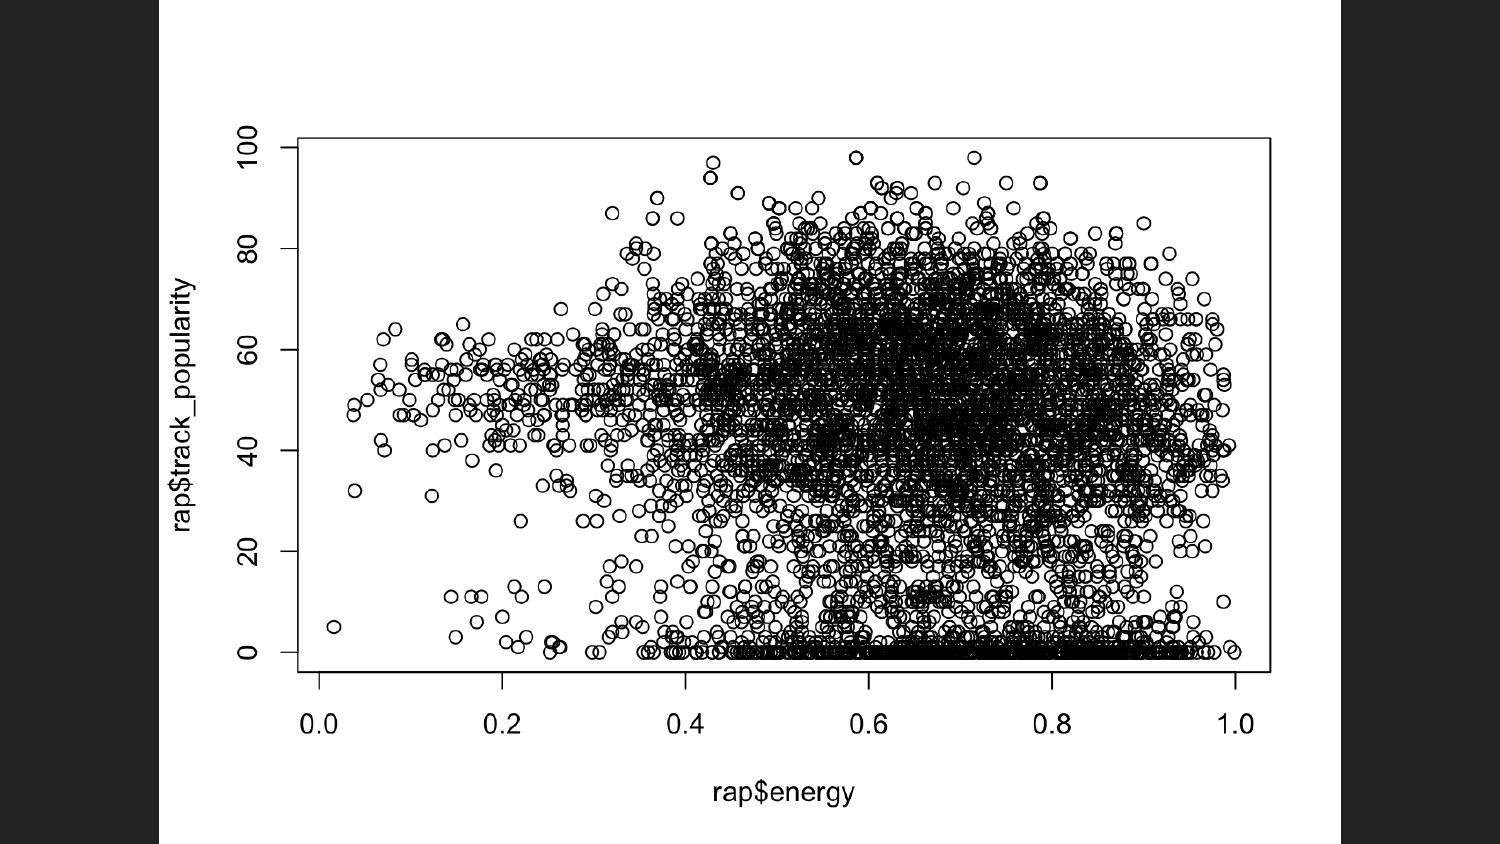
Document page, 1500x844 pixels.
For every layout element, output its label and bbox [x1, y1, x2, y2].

picture [159, 0, 1341, 844]
